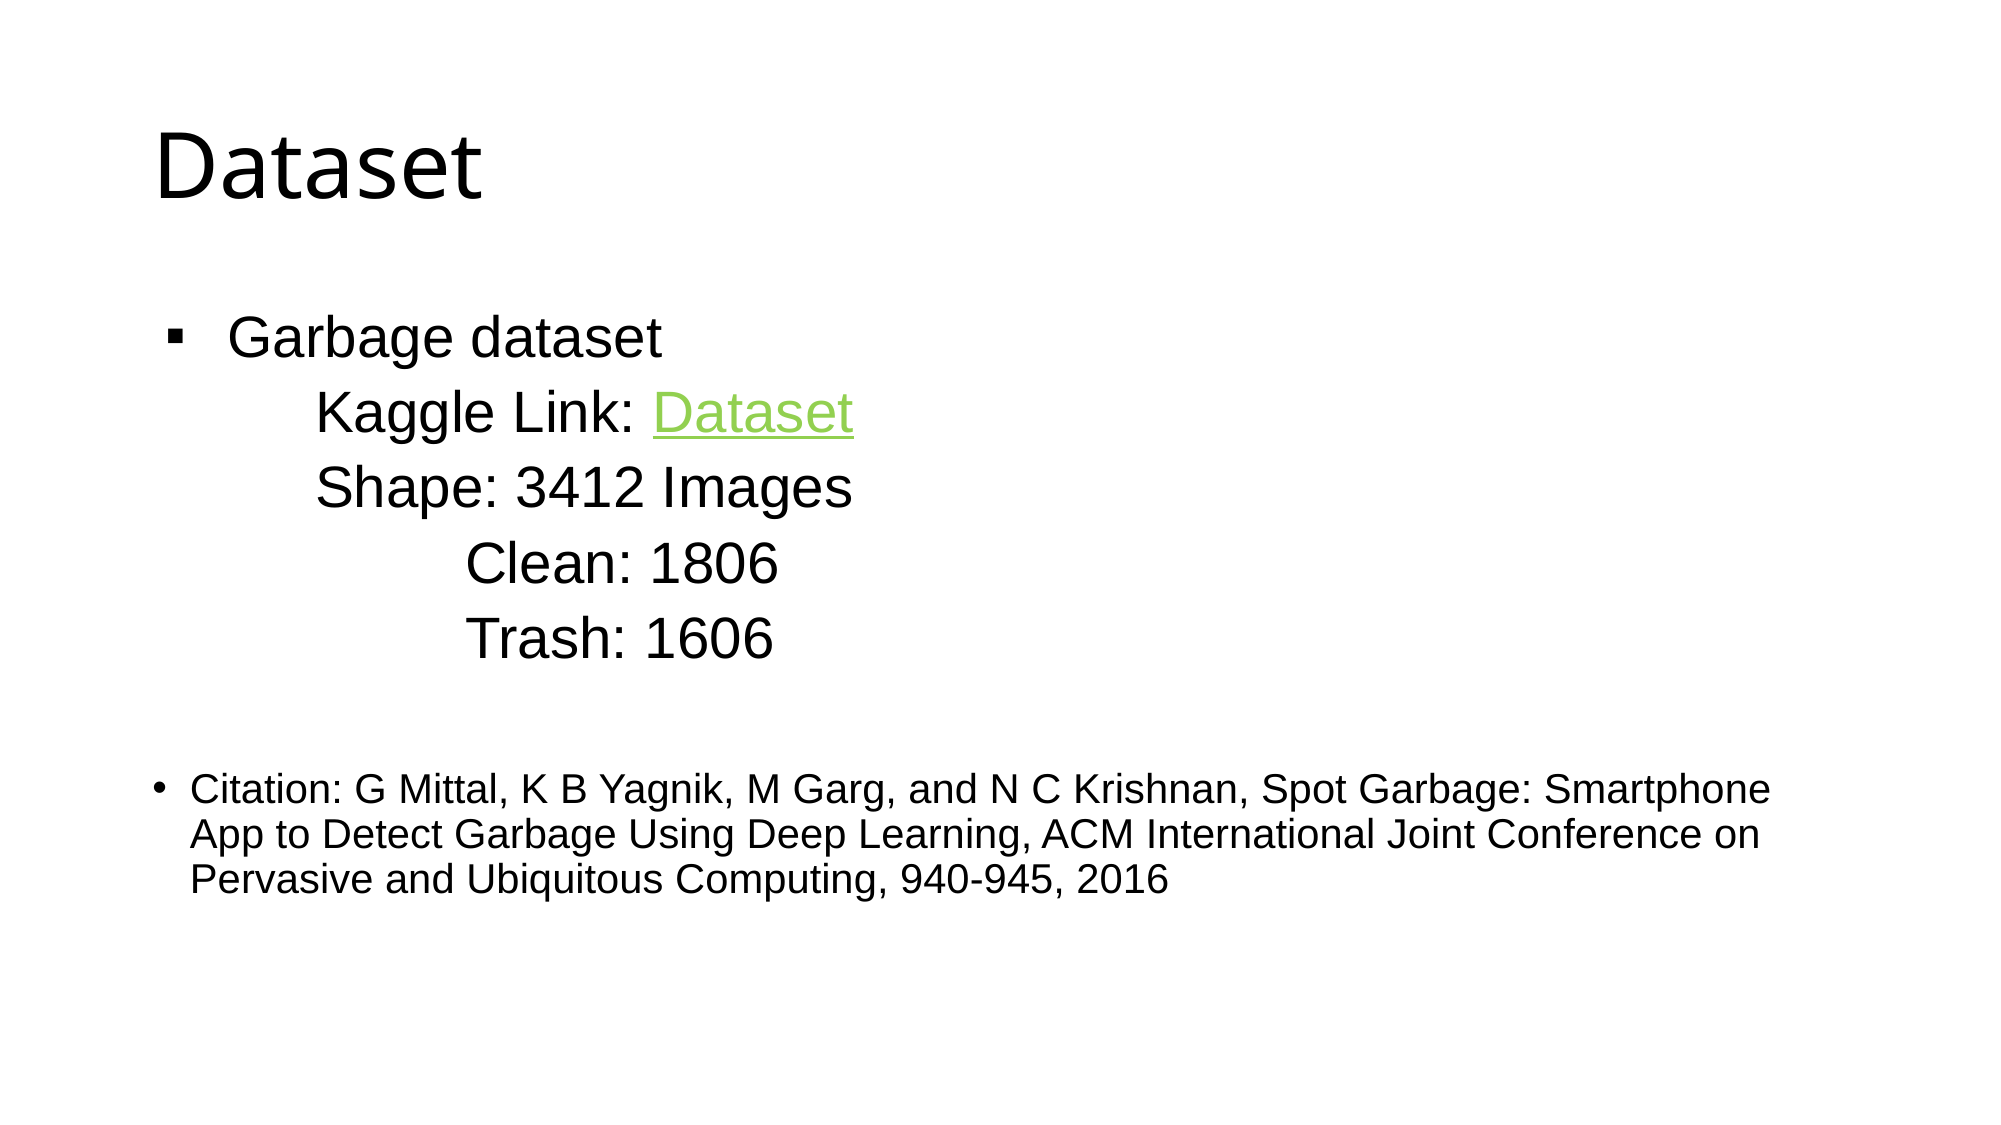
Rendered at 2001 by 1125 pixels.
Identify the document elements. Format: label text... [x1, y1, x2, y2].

title Dataset [137, 59, 1863, 278]
list Garbage dataset Kaggle Link: Dataset Shape: 3412 Images Clean: 1806 Trash: 1606 Citation: G Mittal, K B Yagnik, M Garg, and N C Krishnan, Spot Garbage: Smartphone App to Detect Garbage Using Deep Learning, ACM International Joint Conference on Pervasive and Ubiquitous Computing, 940-945, 2016 [137, 299, 1863, 1014]
